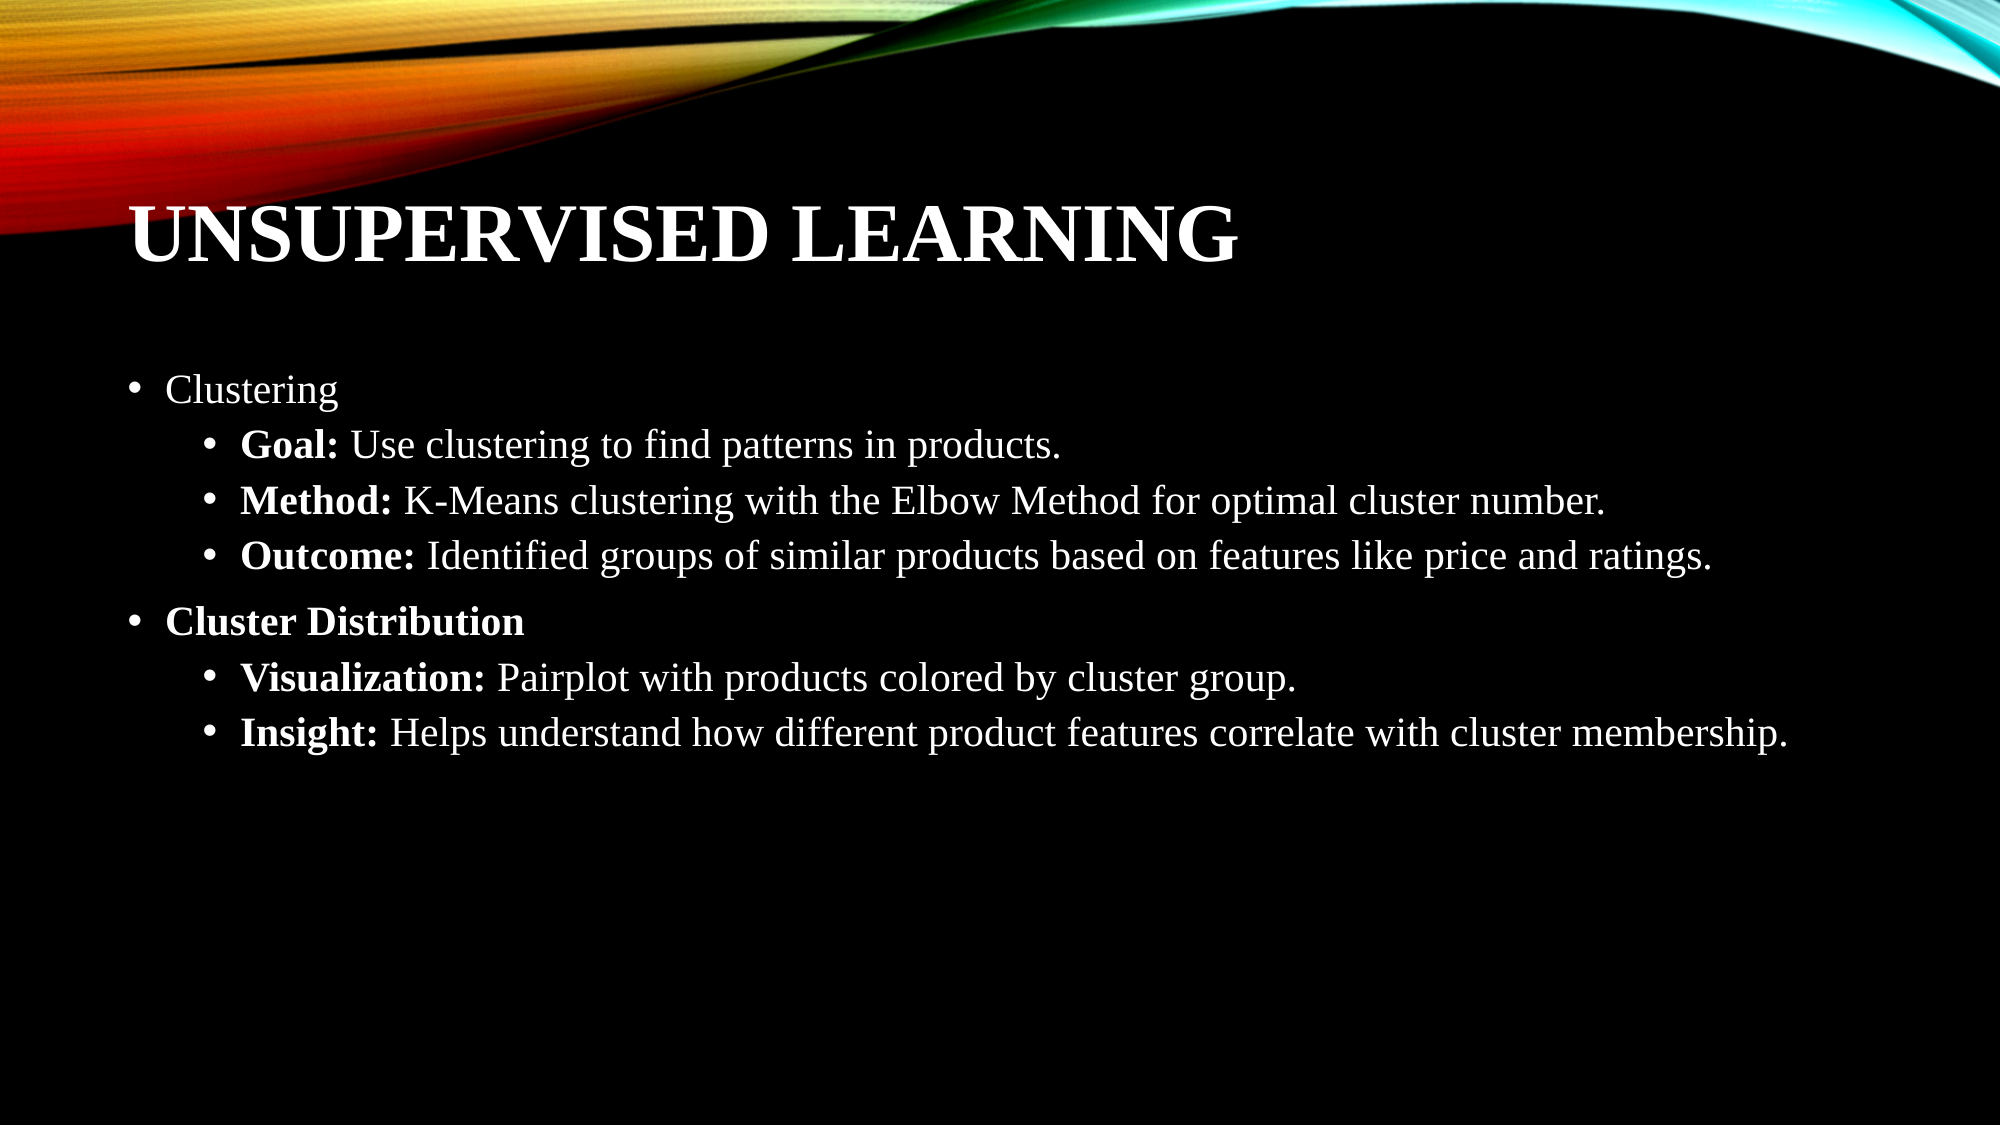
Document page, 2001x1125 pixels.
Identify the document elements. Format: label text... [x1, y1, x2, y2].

picture [0, 0, 2000, 237]
title Unsupervised Learning [112, 128, 1525, 341]
list Clustering Goal: Use clustering to find patterns in products. Method: K-Means clustering with the Elbow Method for optimal cluster number. Outcome: Identified groups of similar products based on features like price and ratings. Cluster Distribution Visualization: Pairplot with products colored by cluster group. Insight: Helps understand how different product features correlate with cluster membership. [112, 360, 1888, 1021]
